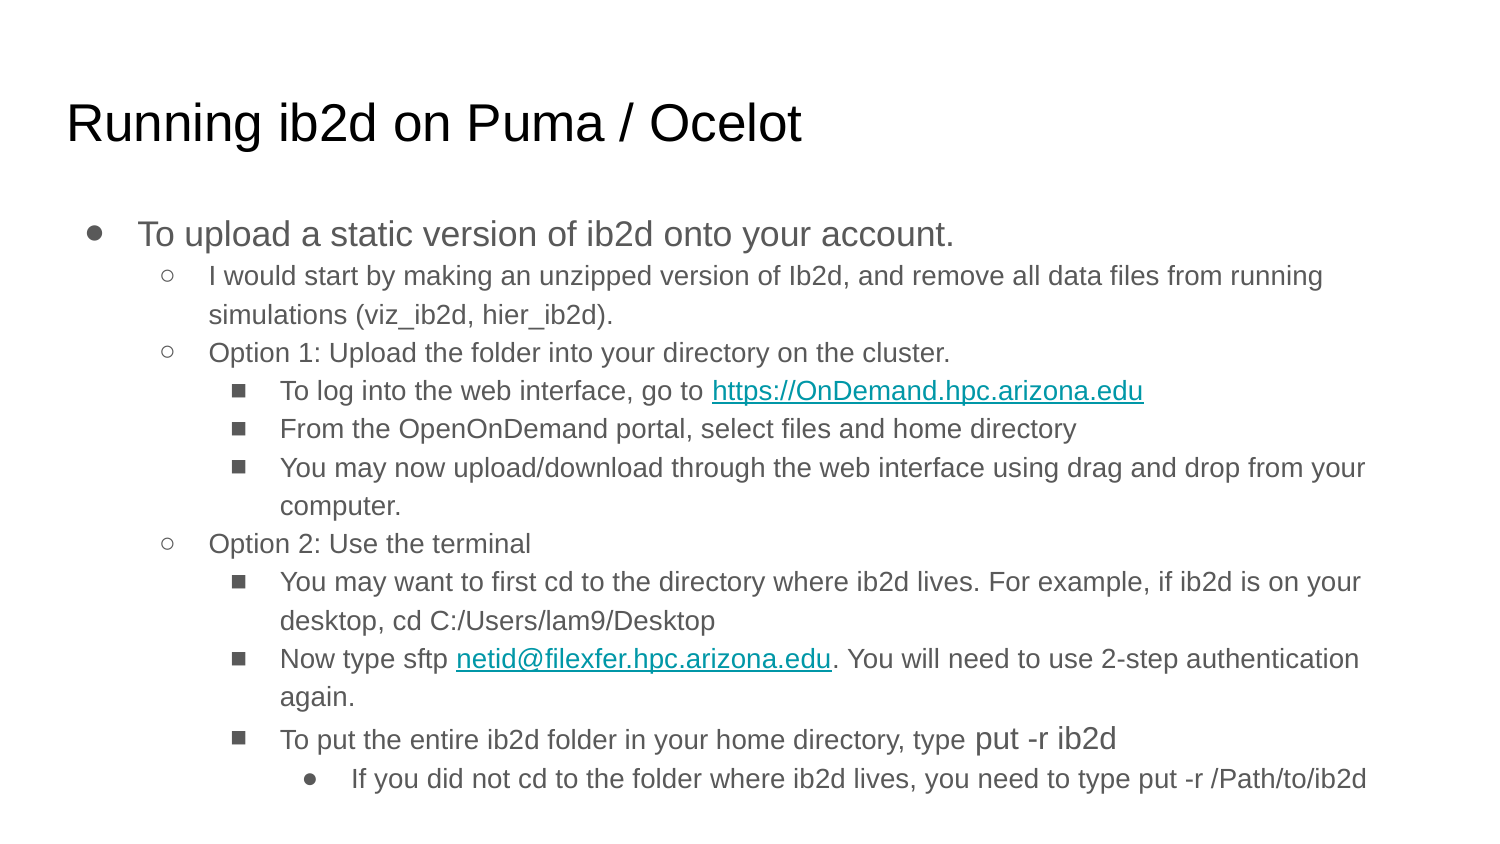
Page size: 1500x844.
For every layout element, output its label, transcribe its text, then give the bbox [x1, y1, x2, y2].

list To upload a static version of ib2d onto your account. I would start by making an unzipped version of Ib2d, and remove all data files from running simulations (viz_ib2d, hier_ib2d). Option 1: Upload the folder into your directory on the cluster. To log into the web interface, go to https://OnDemand.hpc.arizona.edu From the OpenOnDemand portal, select files and home directory You may now upload/download through the web interface using drag and drop from your computer. Option 2: Use the terminal You may want to first cd to the directory where ib2d lives. For example, if ib2d is on your desktop, cd C:/Users/lam9/Desktop Now type sftp netid@filexfer.hpc.arizona.edu. You will need to use 2-step authentication again. To put the entire ib2d folder in your home directory, type put -r ib2d If you did not cd to the folder where ib2d lives, you need to type put -r /Path/to/ib2d [51, 189, 1449, 811]
title Running ib2d on Puma / Ocelot [51, 72, 1449, 167]
